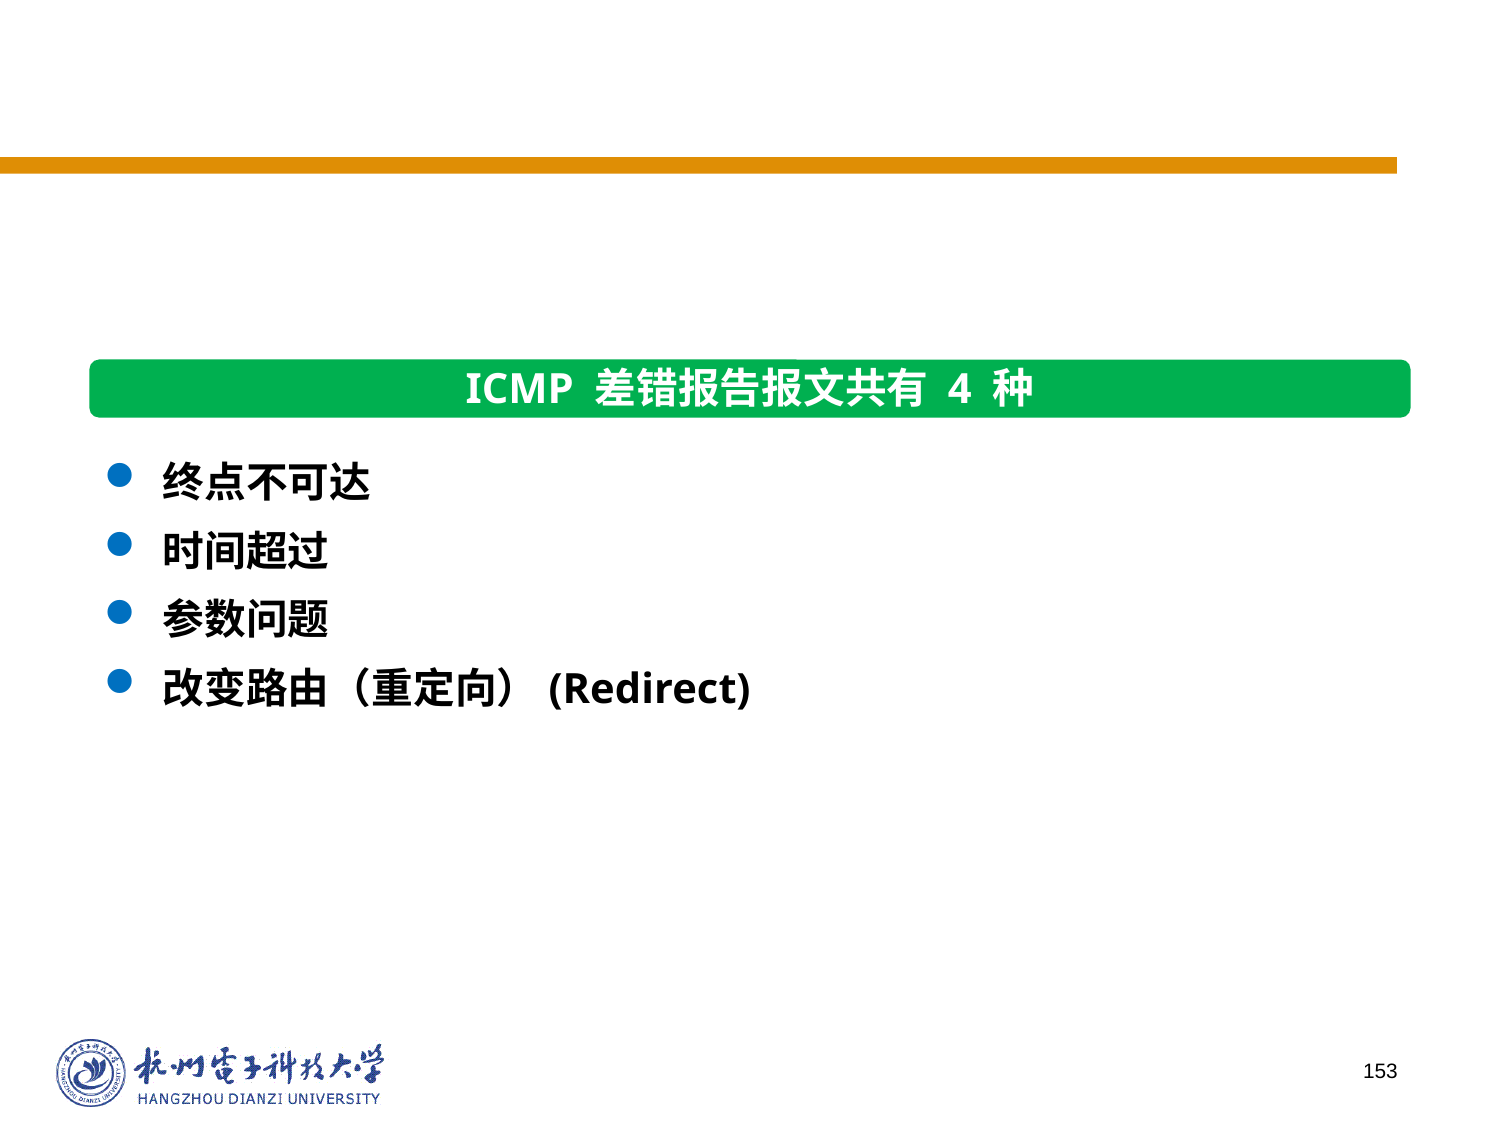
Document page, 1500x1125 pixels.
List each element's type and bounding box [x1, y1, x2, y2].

text_box [89, 429, 1347, 720]
picture [55, 1025, 407, 1125]
text_box [89, 354, 1411, 419]
